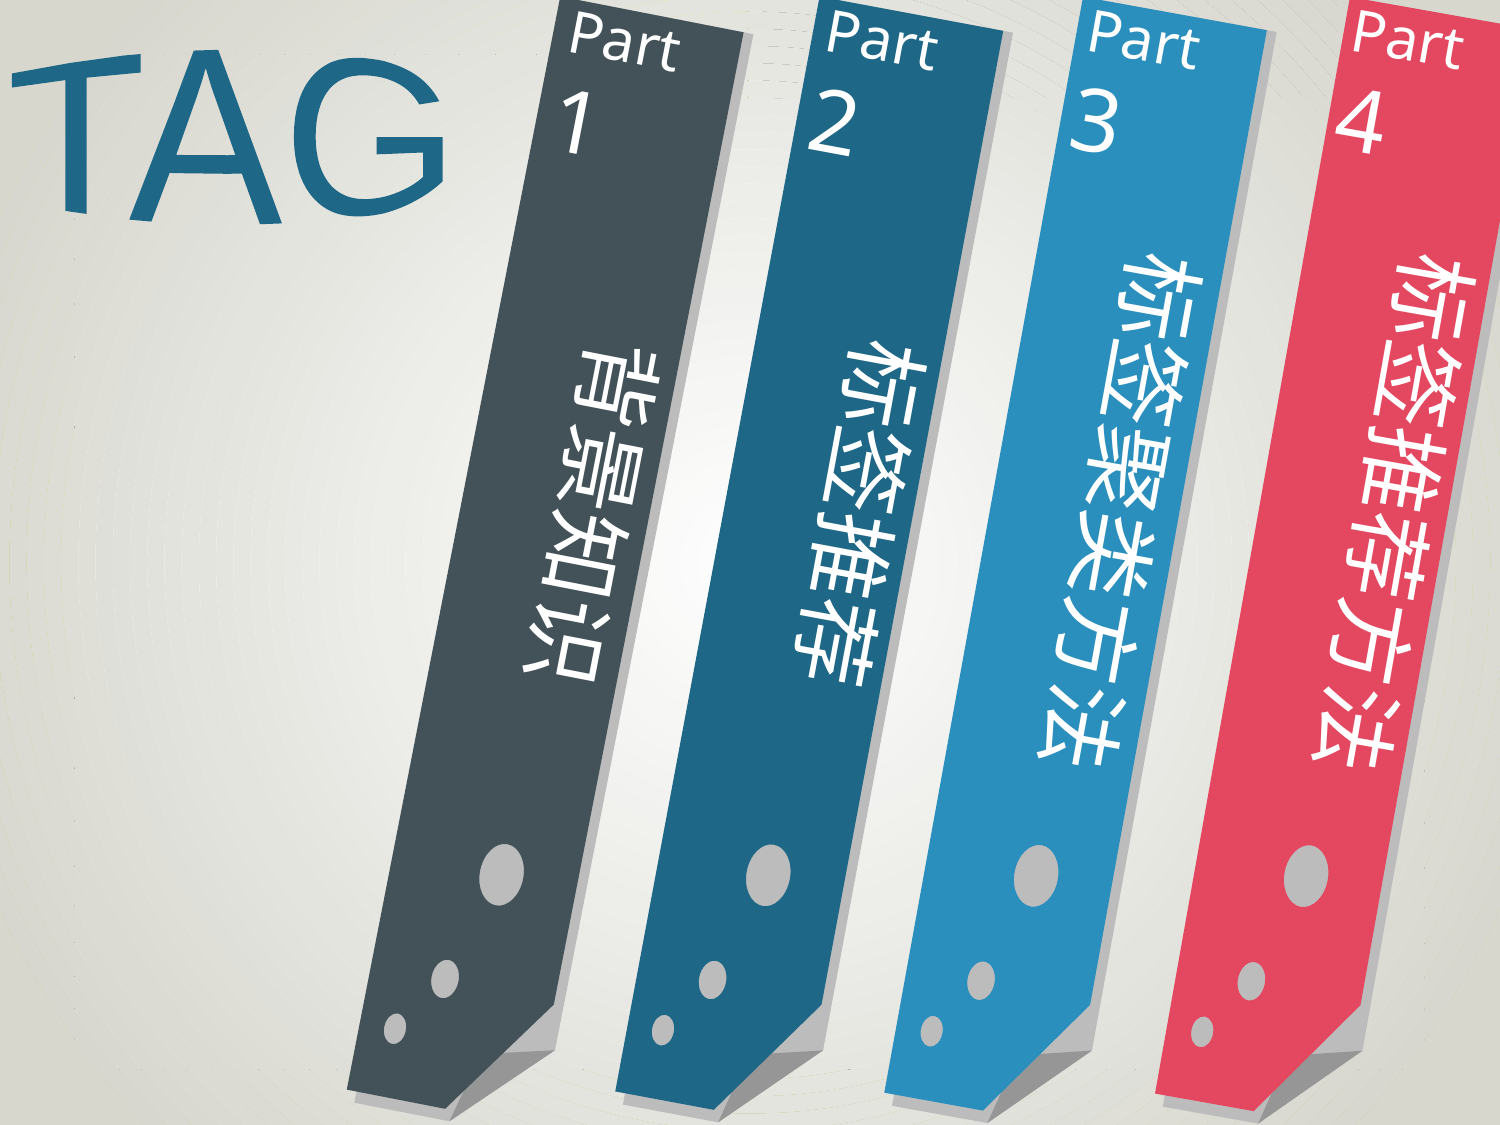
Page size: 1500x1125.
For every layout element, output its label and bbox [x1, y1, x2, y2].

text_box [1244, 0, 1449, 1125]
text_box [713, 0, 913, 1125]
text_box [977, 0, 1180, 1125]
text_box [451, 0, 649, 1125]
